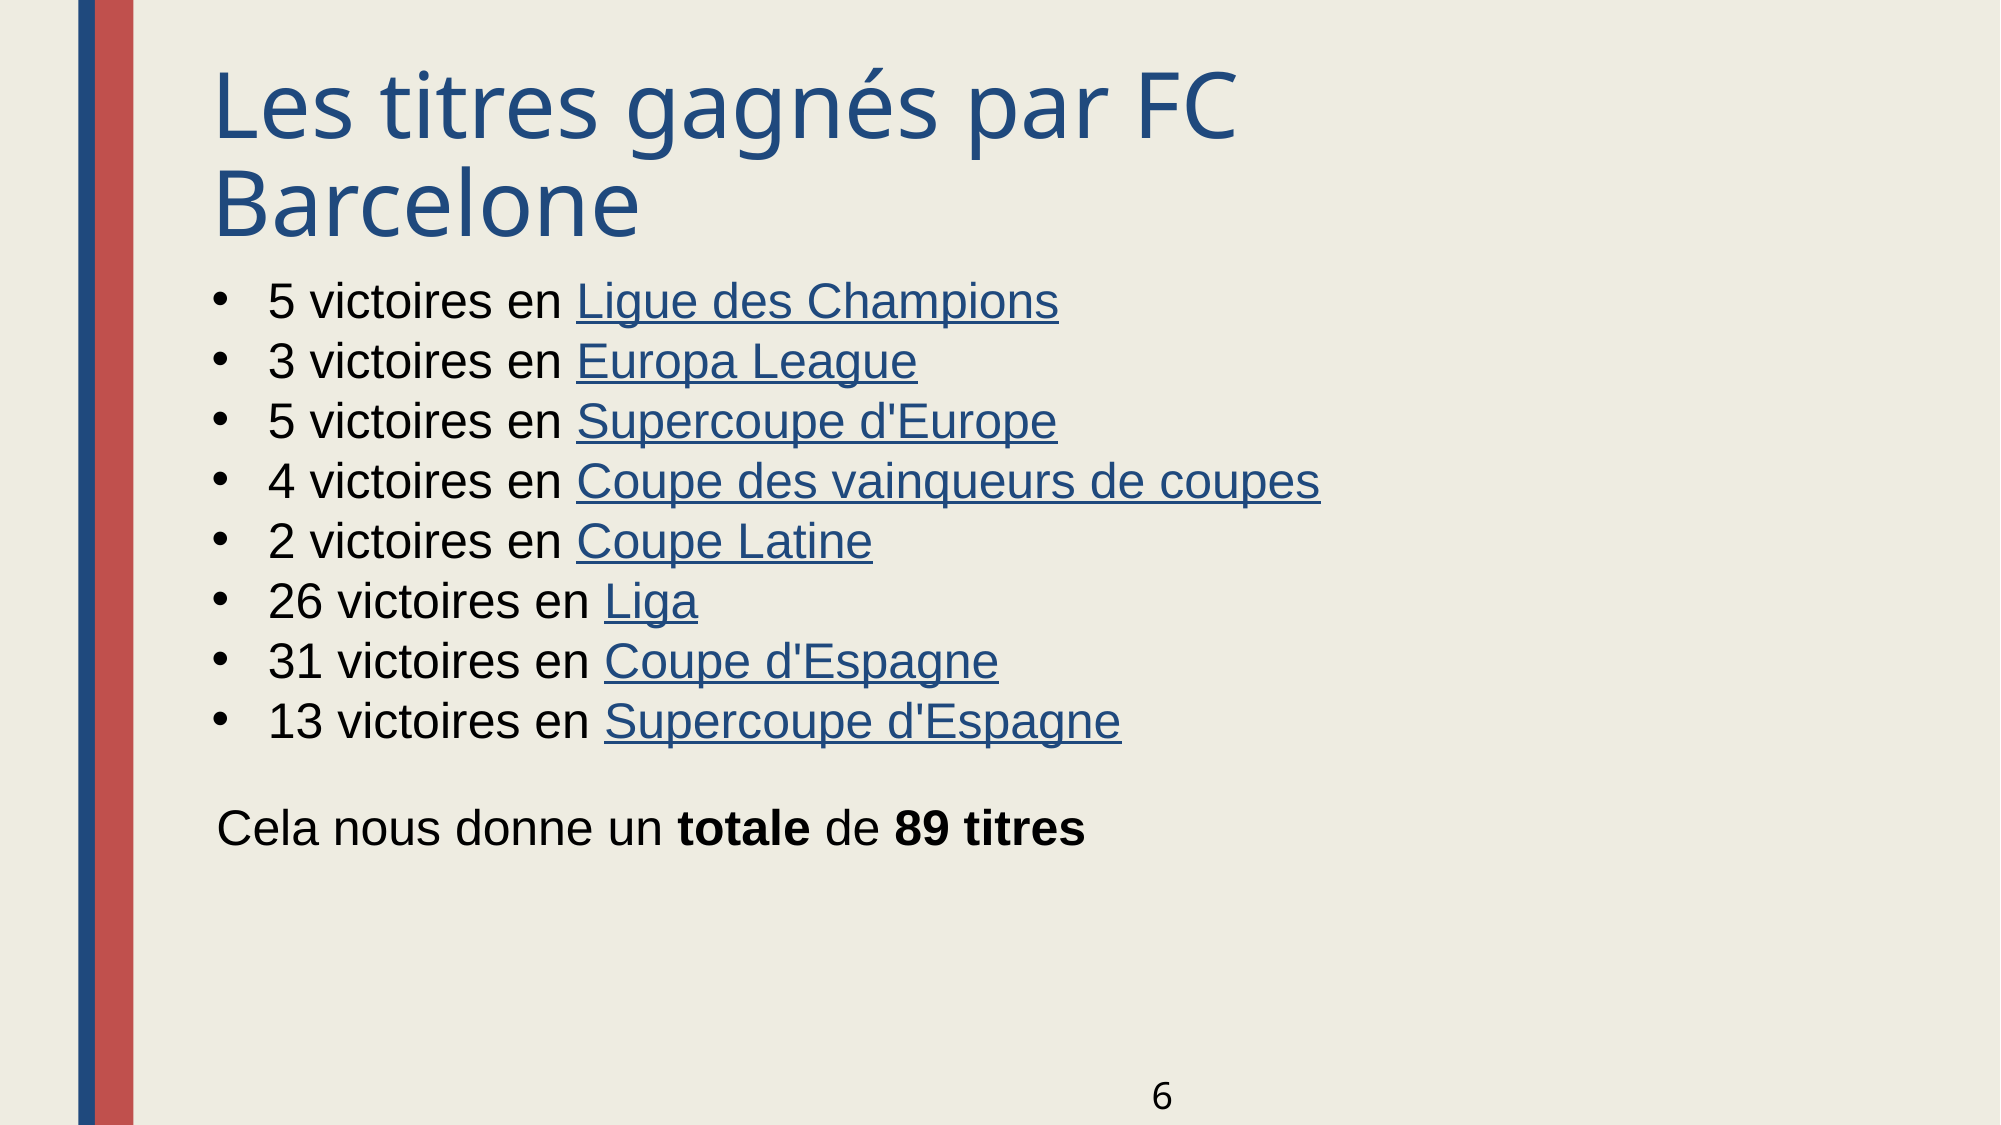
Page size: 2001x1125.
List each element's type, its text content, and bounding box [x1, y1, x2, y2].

text_box Cela nous donne un totale de 89 titres [201, 788, 1102, 863]
text_box [92, 0, 136, 1064]
text_box Jasiukiewicz Tymon 6 01/09/22 [0, 1064, 2000, 1125]
text_box Les titres gagnés par FC Barcelone [196, 52, 1569, 261]
text_box 5 victoires en Ligue des Champions 3 victoires en Europa League 5 victoires en Supercoupe d'Europe 4 victoires en Coupe des vainqueurs de coupes 2 victoires en Coupe Latine 26 victoires en Liga 31 victoires en Coupe d'Espagne 13 victoires en Supercoupe d'Espagne [196, 261, 1660, 756]
